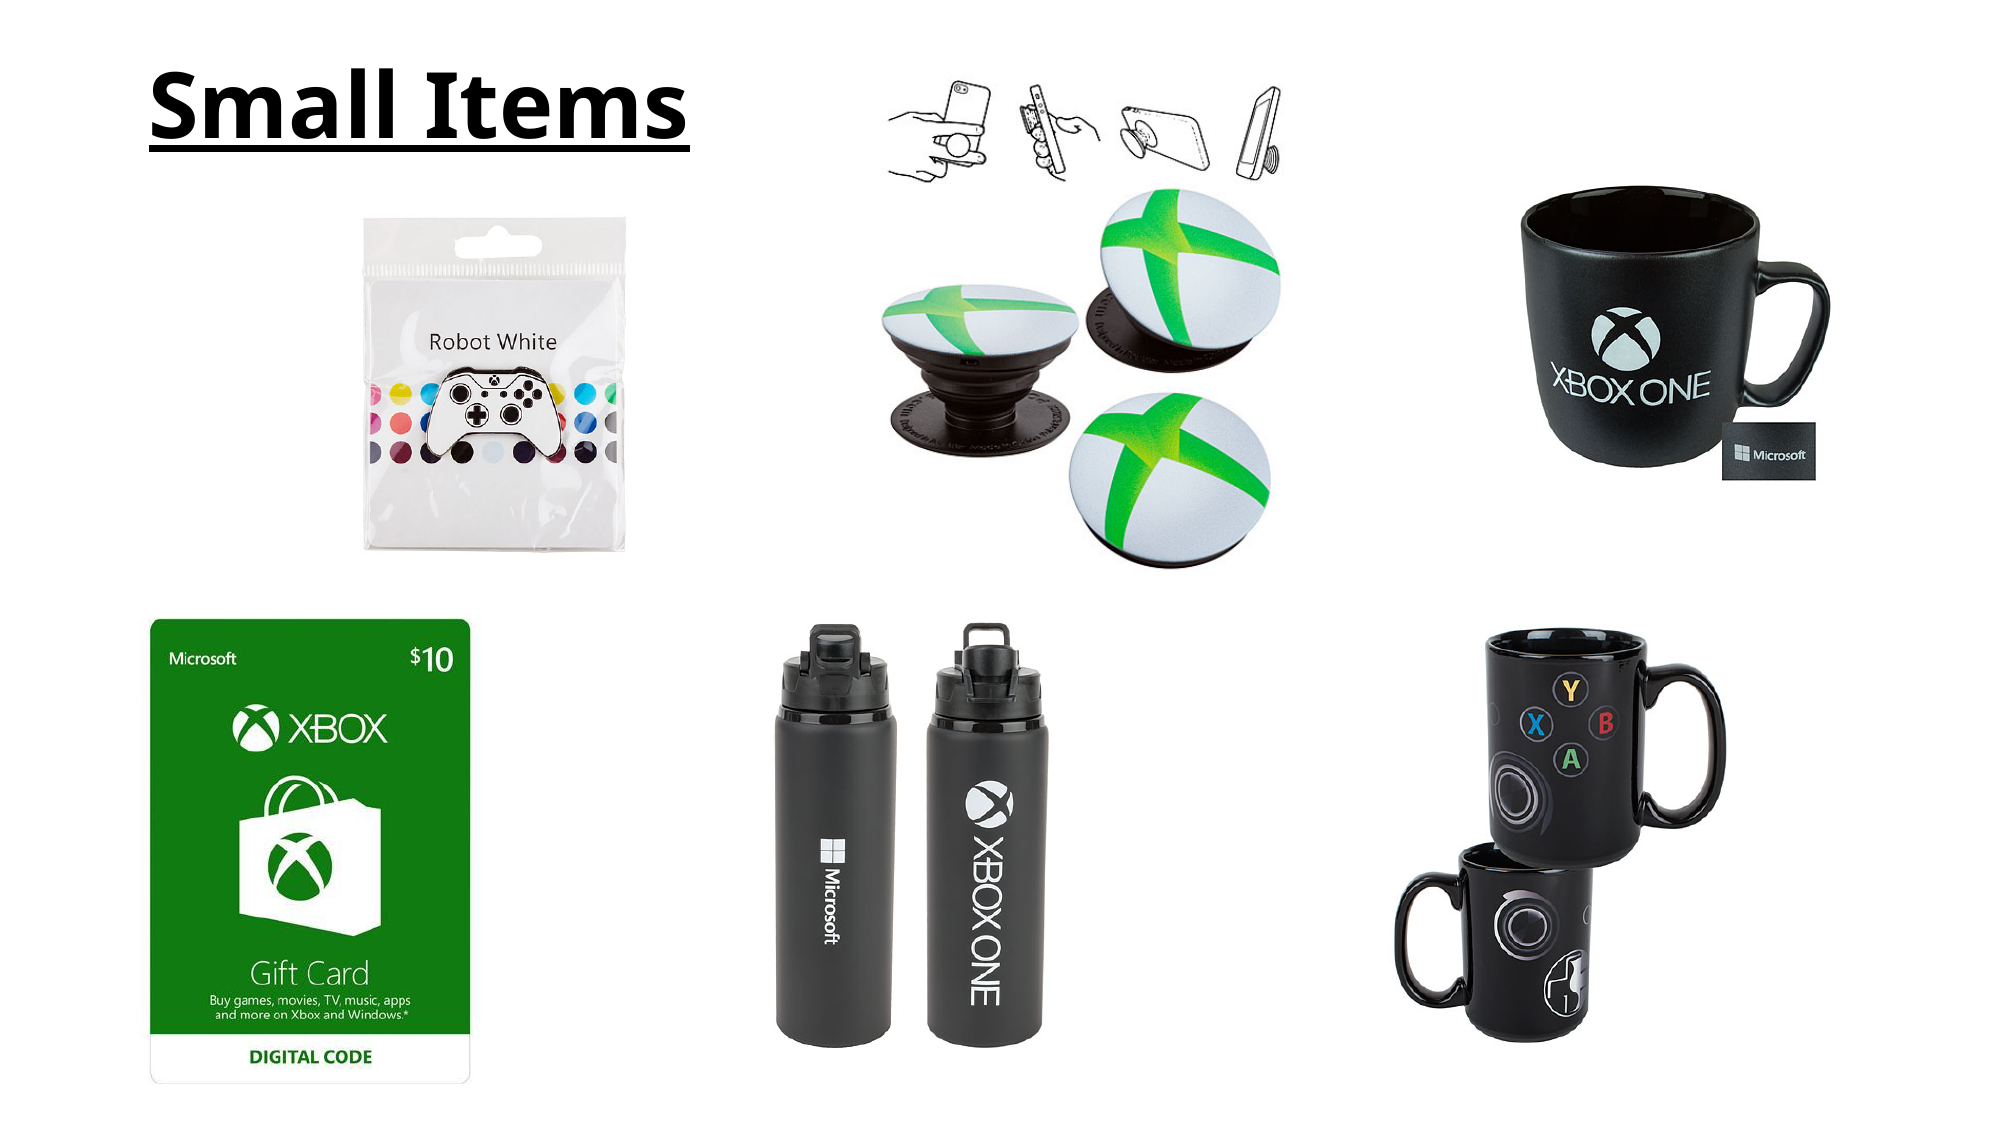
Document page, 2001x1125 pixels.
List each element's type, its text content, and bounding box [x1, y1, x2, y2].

picture [347, 201, 641, 568]
picture [1491, 93, 1859, 552]
picture [1388, 618, 1733, 1049]
picture [872, 58, 1293, 585]
picture [0, 618, 620, 1084]
title Small Items [133, 0, 1859, 218]
picture [737, 618, 1083, 1051]
